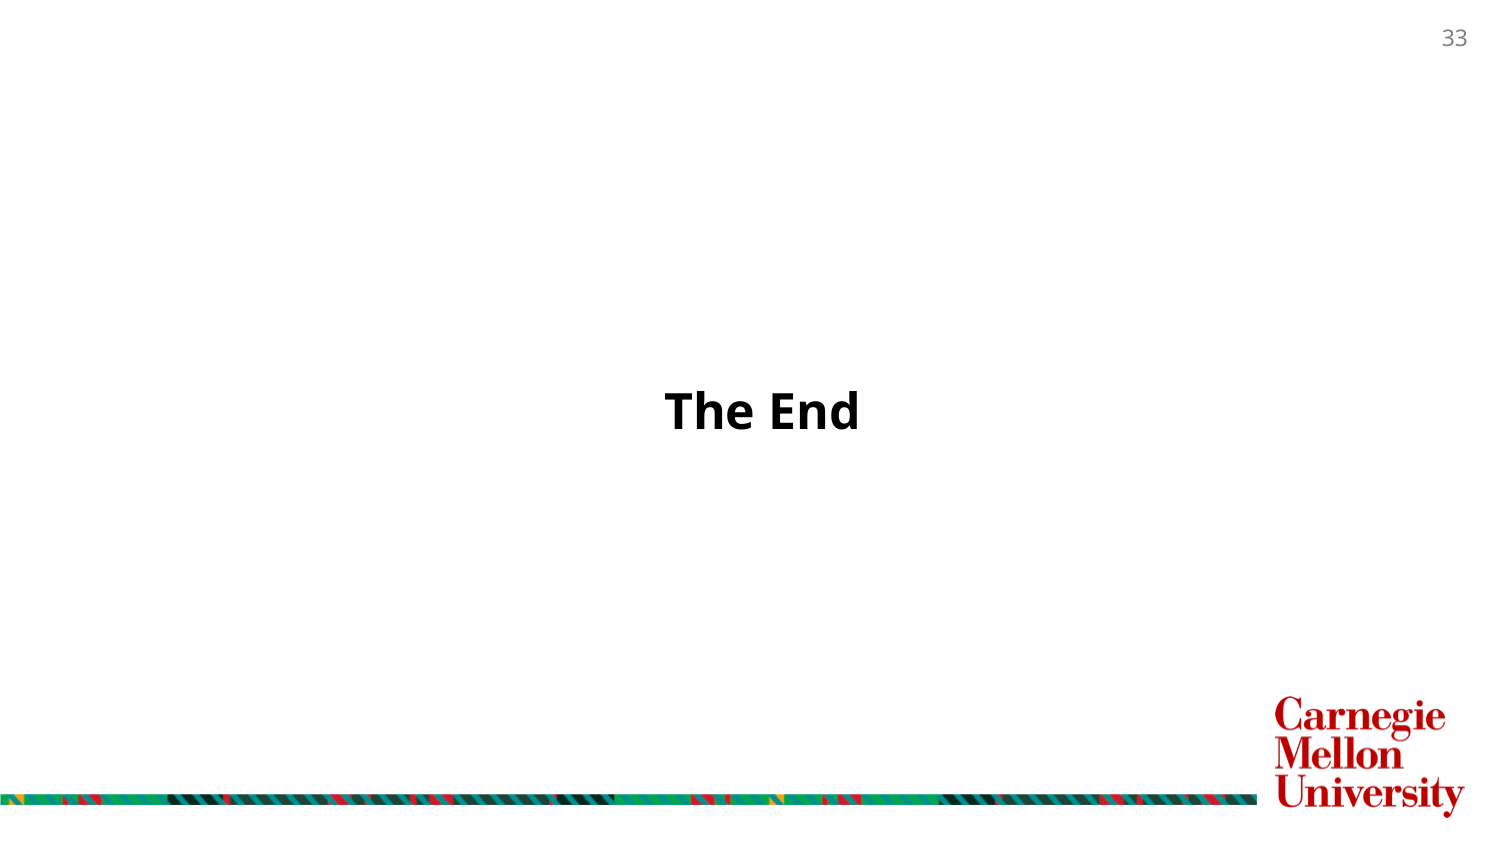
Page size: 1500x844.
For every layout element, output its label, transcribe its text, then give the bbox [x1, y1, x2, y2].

picture [1275, 696, 1465, 818]
title The End [87, 371, 1438, 472]
picture [1, 795, 1256, 805]
